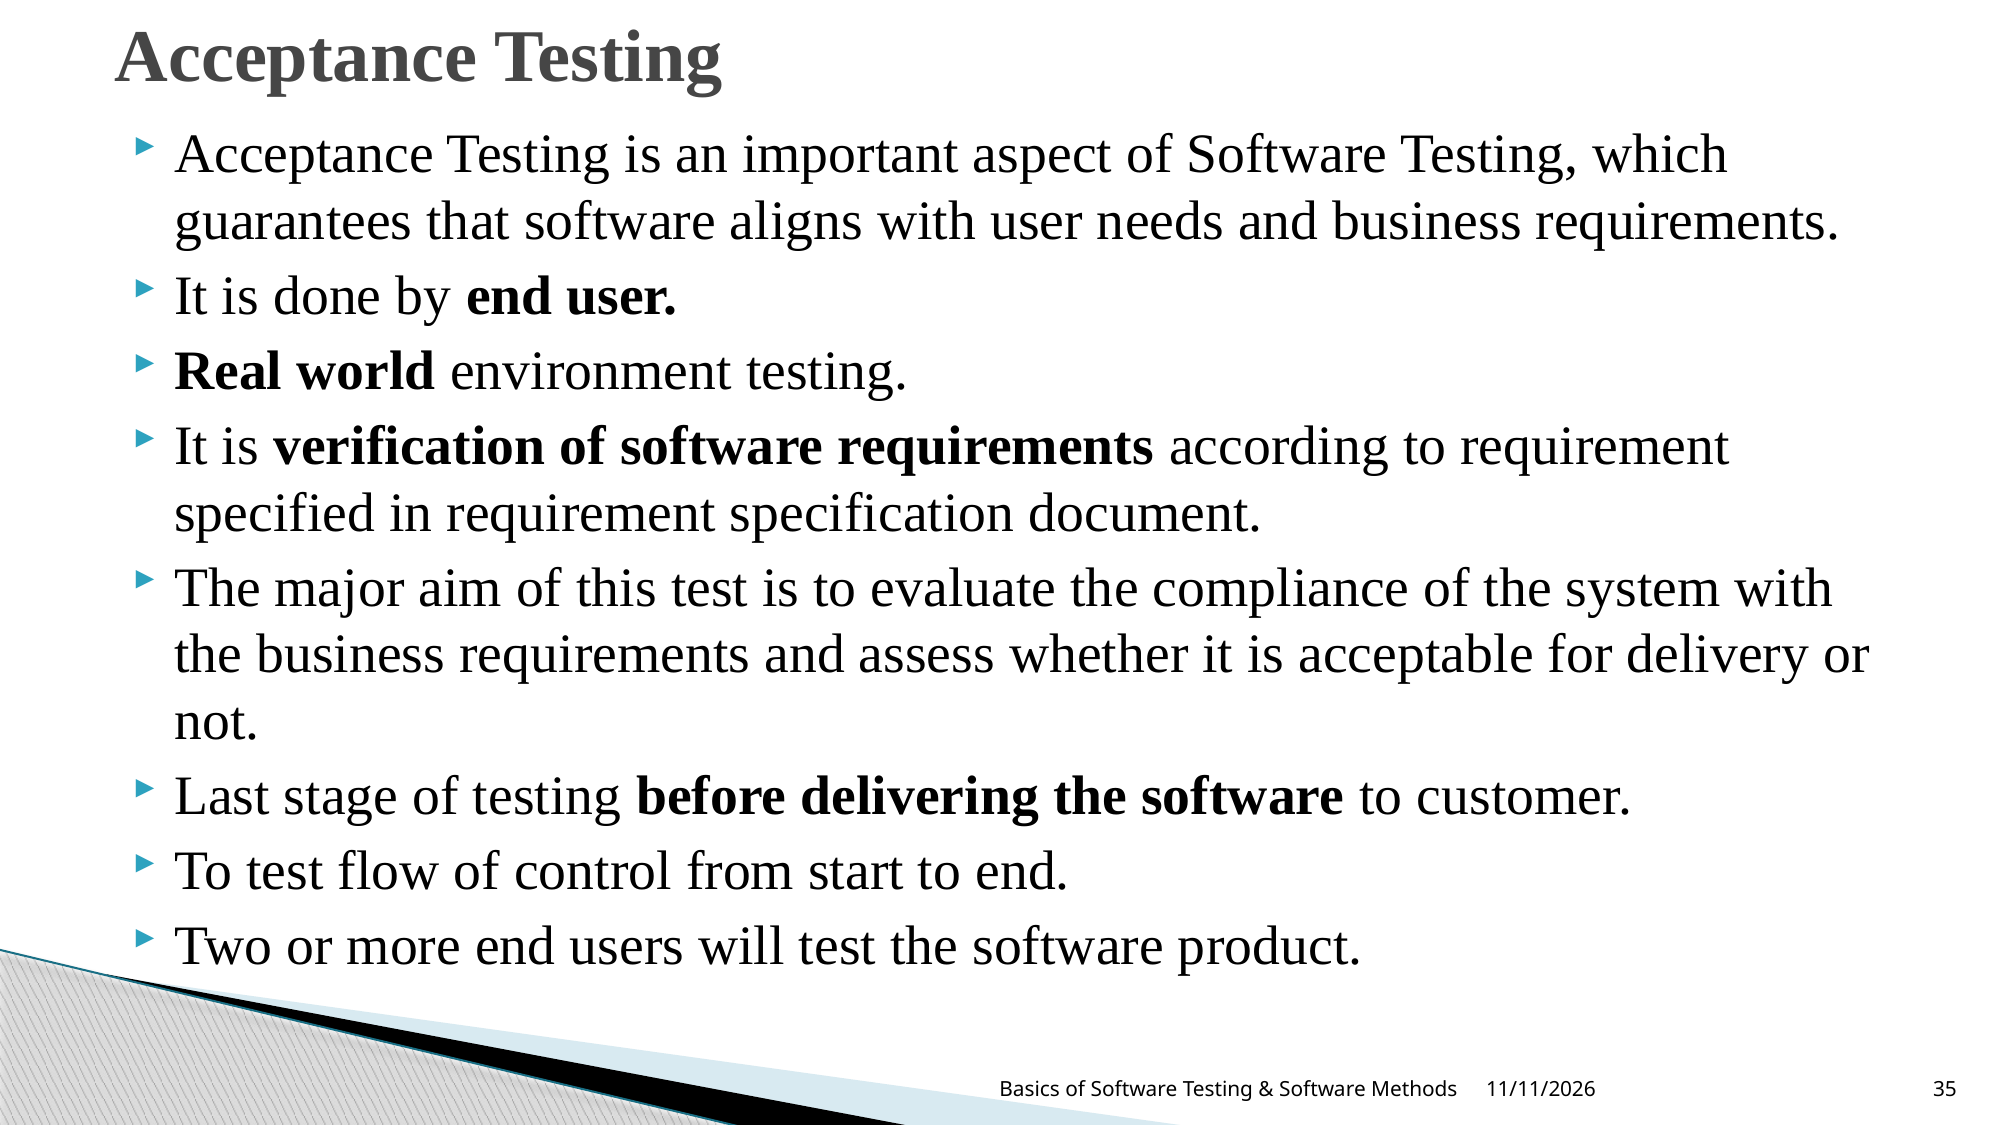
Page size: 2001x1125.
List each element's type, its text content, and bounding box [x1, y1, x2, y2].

list Acceptance Testing is an important aspect of Software Testing, which guarantees that software aligns with user needs and business requirements. It is done by end user. Real world environment testing. It is verification of software requirements according to requirement specified in requirement specification document. The major aim of this test is to evaluate the compliance of the system with the business requirements and assess whether it is acceptable for delivery or not. Last stage of testing before delivering the software to customer. To test flow of control from start to end. Two or more end users will test the software product. [99, 109, 1900, 986]
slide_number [1473, 1051, 1891, 1112]
footer Basics of Software Testing & Software Methods [957, 1051, 1473, 1112]
title Acceptance Testing [99, 0, 1900, 105]
slide_number 35 [1891, 1051, 1972, 1112]
